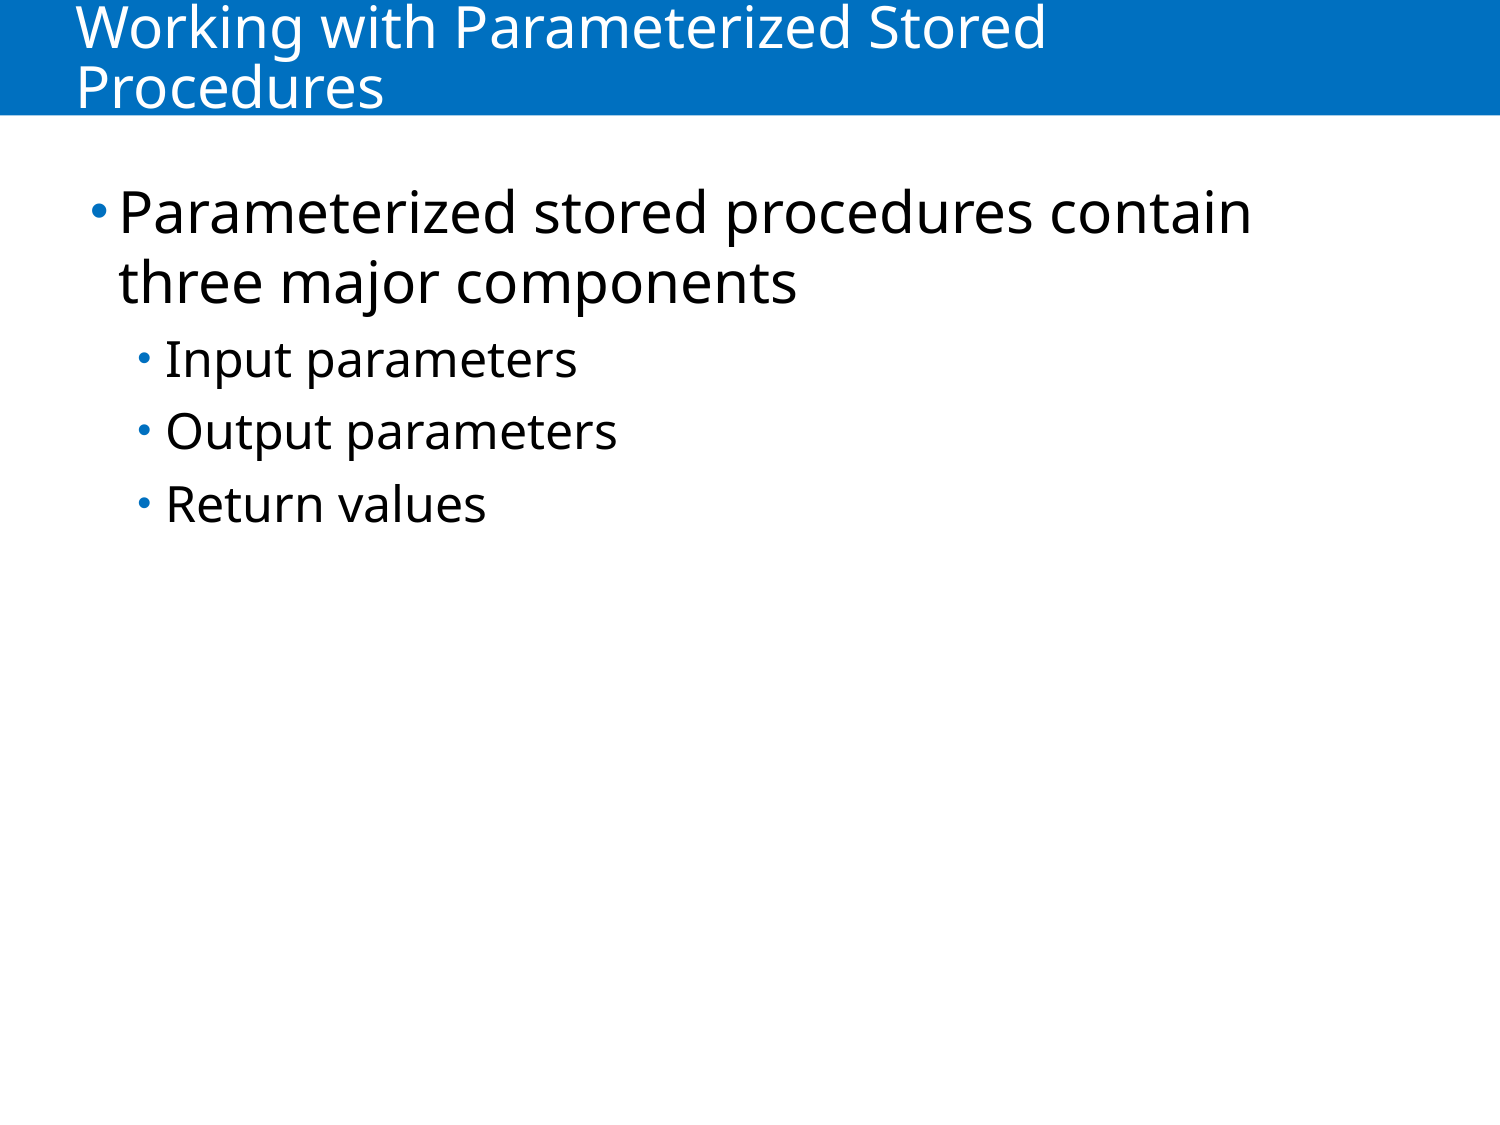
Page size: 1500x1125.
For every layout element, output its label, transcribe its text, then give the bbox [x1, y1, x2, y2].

text_box Parameterized stored procedures contain three major components Input parameters Output parameters Return values [75, 167, 1408, 1012]
title Working with Parameterized Stored Procedures [75, 0, 1351, 122]
